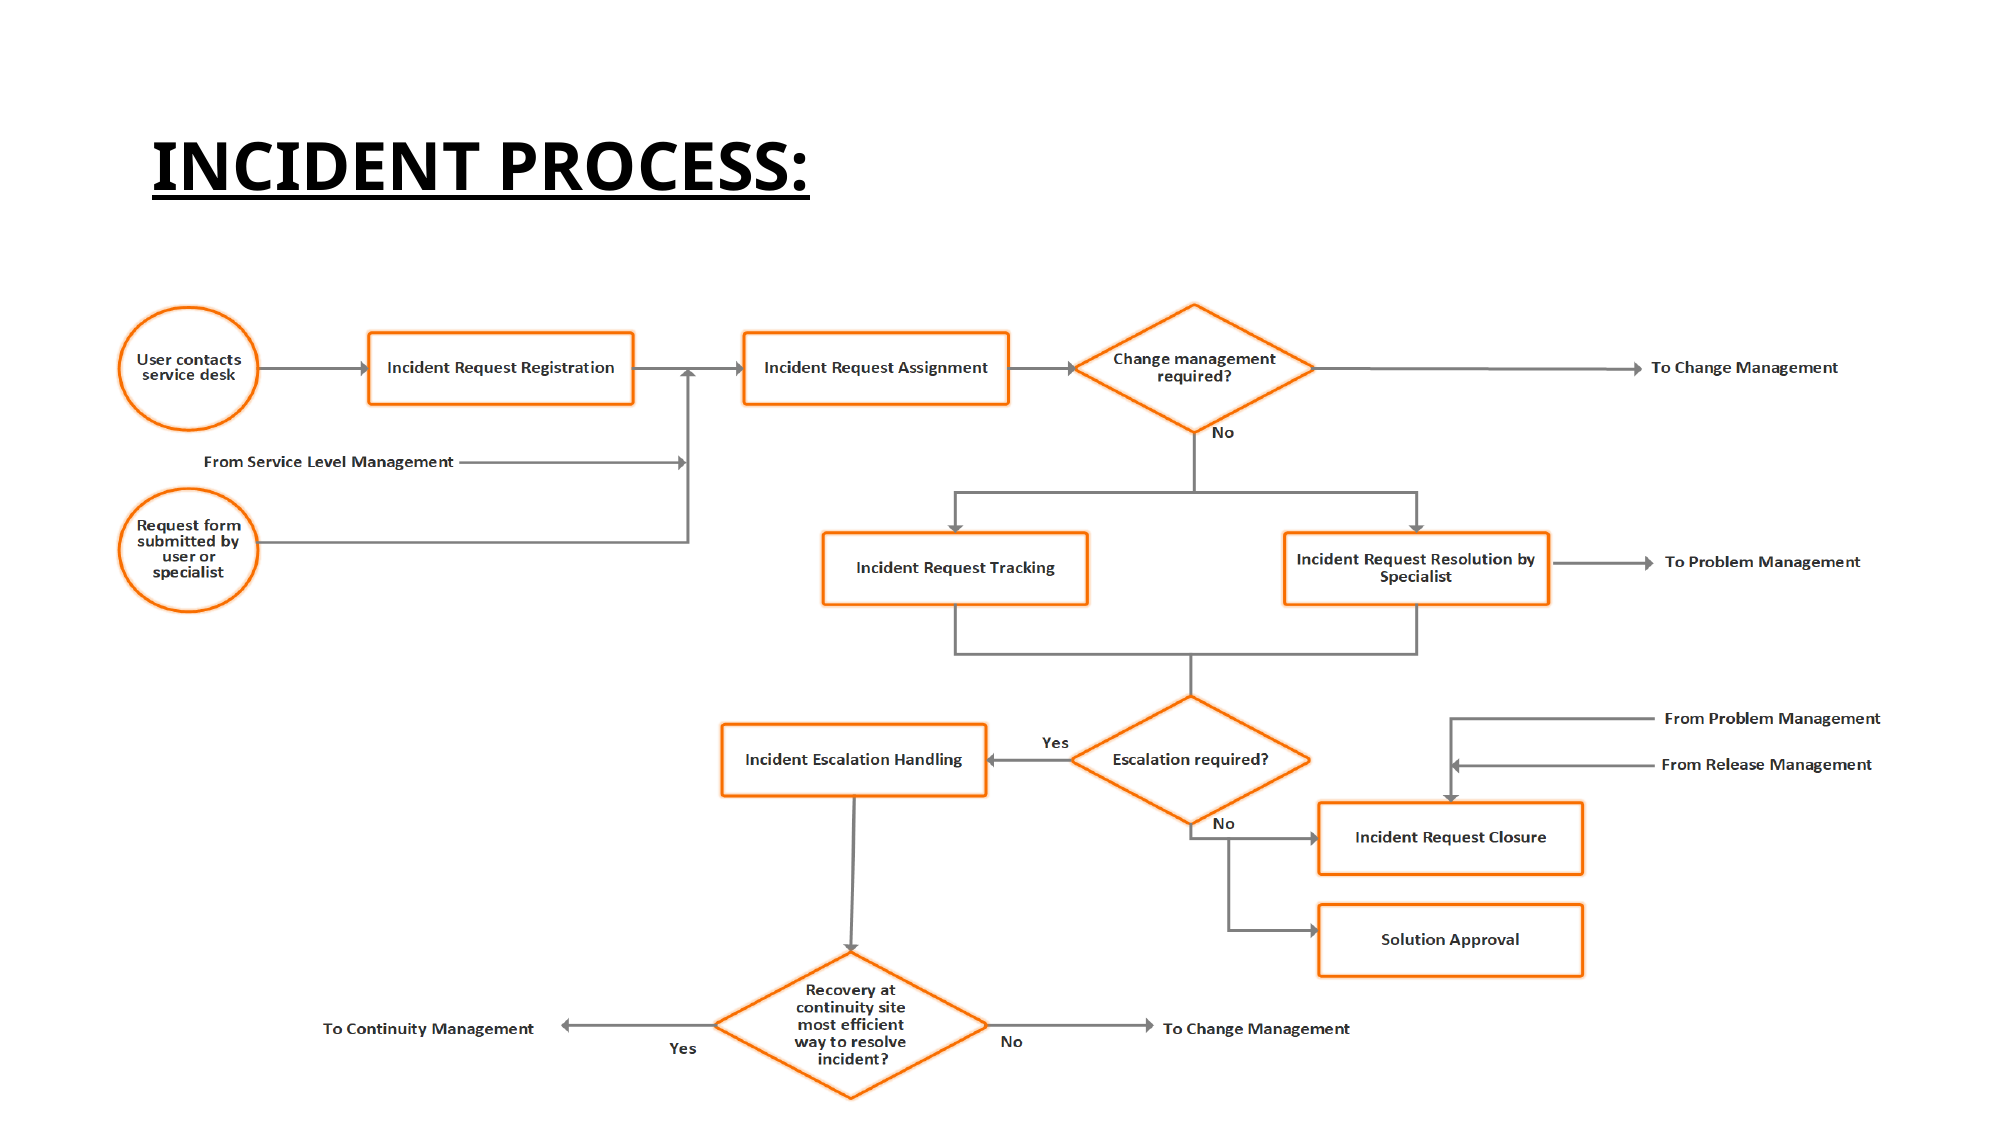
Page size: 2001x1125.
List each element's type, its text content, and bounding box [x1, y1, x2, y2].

title INCIDENT PROCESS: [137, 59, 1863, 278]
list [113, 299, 1891, 1104]
